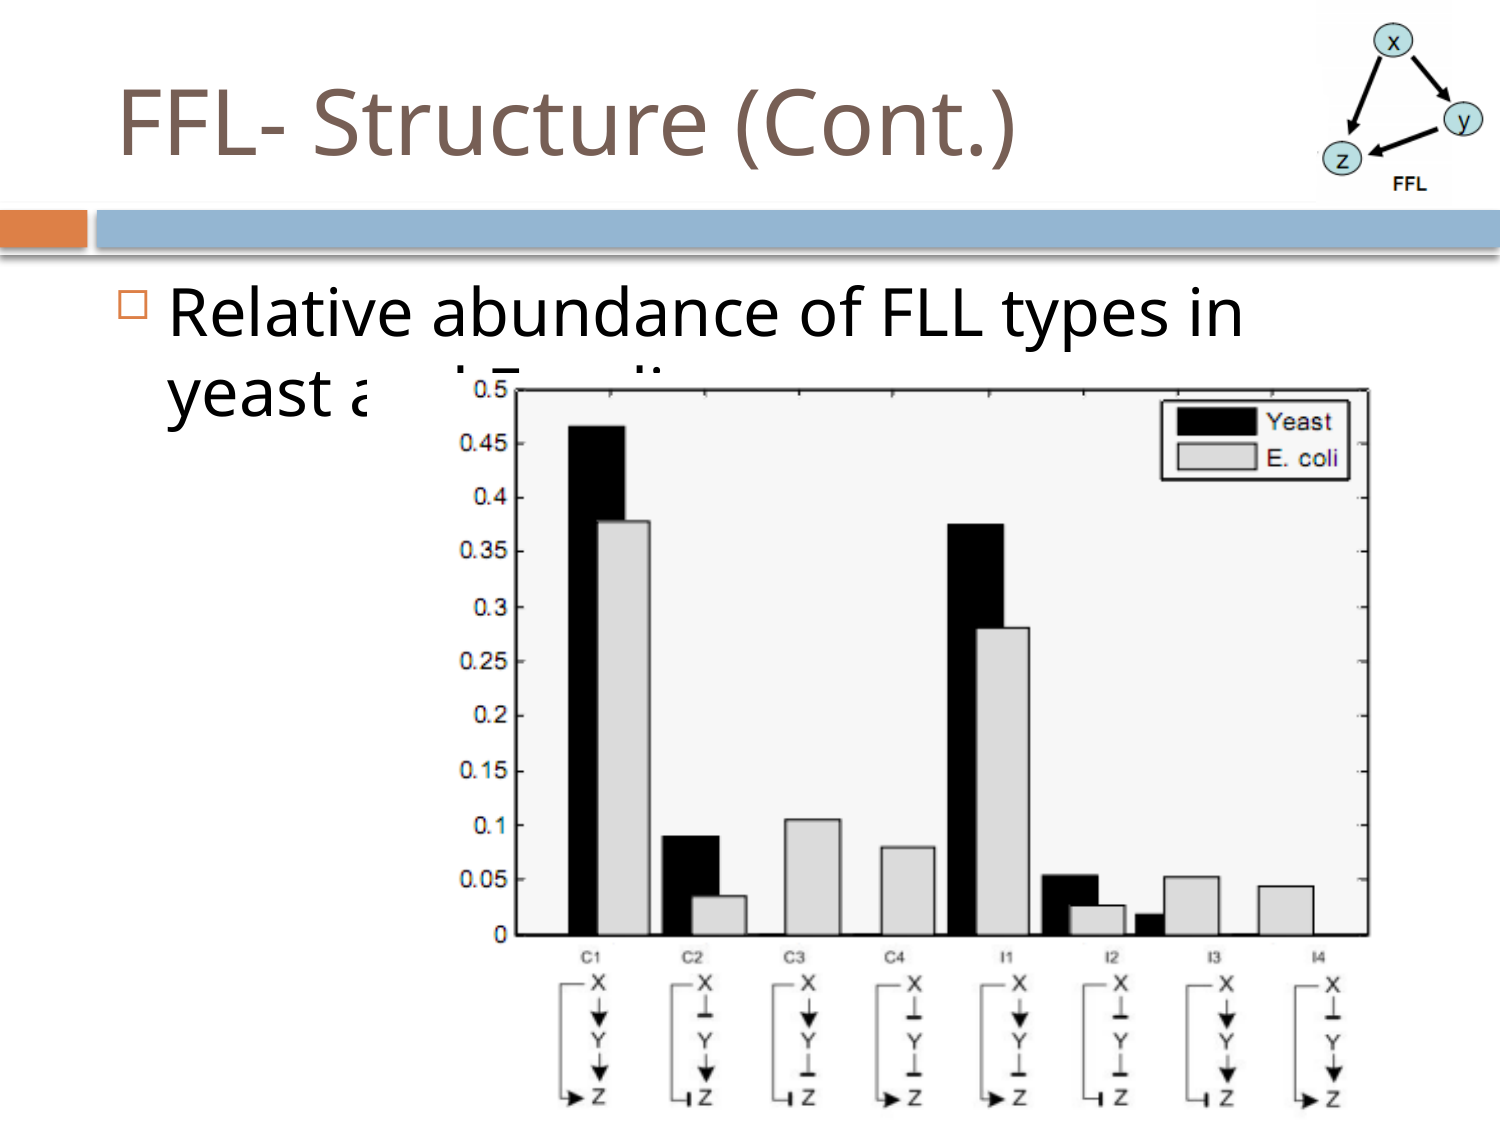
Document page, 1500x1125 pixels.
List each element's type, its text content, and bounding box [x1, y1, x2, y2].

list Relative abundance of FLL types in yeast and E. coli: [100, 262, 1438, 1000]
picture [367, 373, 1436, 1125]
picture [1316, 0, 1500, 209]
title FFL- Structure (Cont.) [100, 37, 1310, 200]
